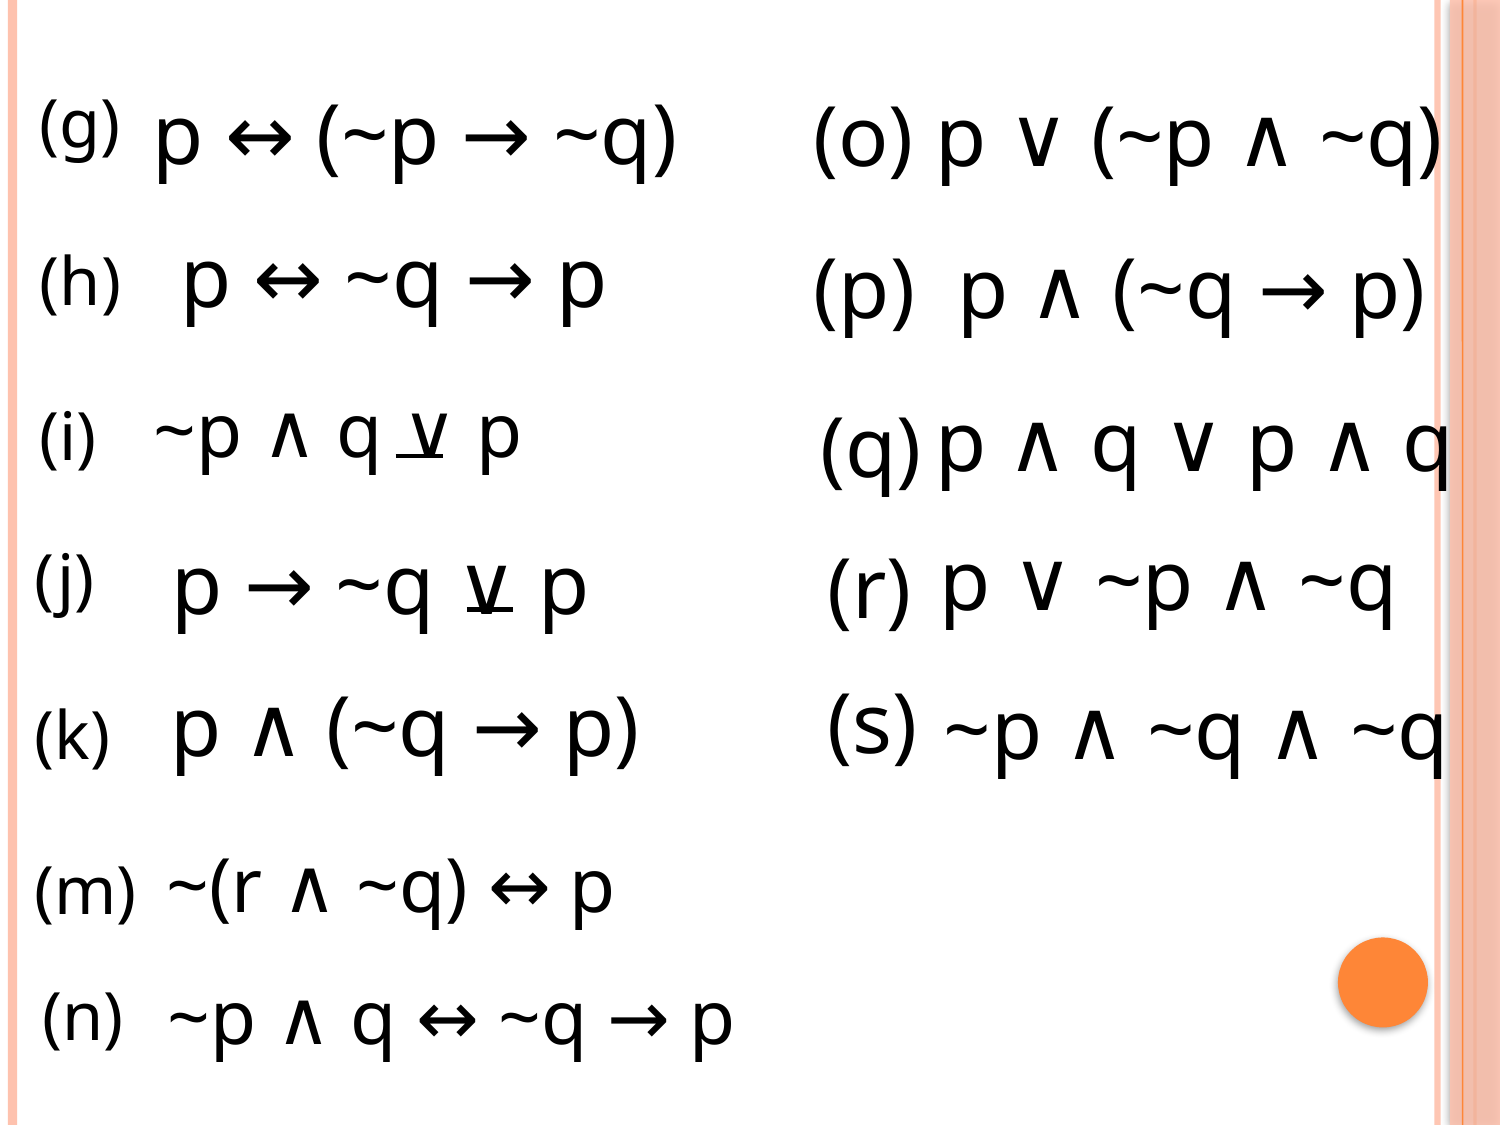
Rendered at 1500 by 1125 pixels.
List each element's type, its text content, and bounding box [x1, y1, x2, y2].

text_box (k) [19, 685, 134, 781]
text_box (n) [27, 966, 143, 1061]
text_box (r) [812, 528, 937, 643]
text_box ~p ∧ q ∨ p [138, 375, 538, 481]
text_box ~p ∧ q ↔ ~q → p [143, 962, 771, 1068]
text_box (j) [19, 528, 144, 623]
text_box (i) [24, 386, 149, 482]
text_box (o) [799, 76, 910, 191]
text_box ~(r ∧ ~q) ↔ p [151, 829, 632, 935]
text_box (q) [805, 386, 944, 502]
text_box (p) [799, 227, 937, 343]
text_box (m) [19, 840, 175, 936]
text_box (g) [25, 73, 137, 169]
text_box p ∨ (~p ∧ ~q) [910, 76, 1480, 191]
text_box p ∧ q ∨ p ∧ q [920, 380, 1500, 496]
text_box p ∧ (~q → p) [134, 666, 655, 781]
text_box p ∧ (~q → p) [942, 228, 1463, 343]
text_box (h) [25, 231, 150, 326]
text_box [156, 522, 700, 640]
text_box p ↔ ~q → p [165, 217, 624, 332]
text_box (s) [812, 662, 961, 778]
text_box p ∨ ~p ∧ ~q [915, 520, 1413, 635]
text_box p ↔ (~p → ~q) [137, 73, 765, 189]
text_box ~p ∧ ~q ∧ ~q [929, 669, 1486, 884]
